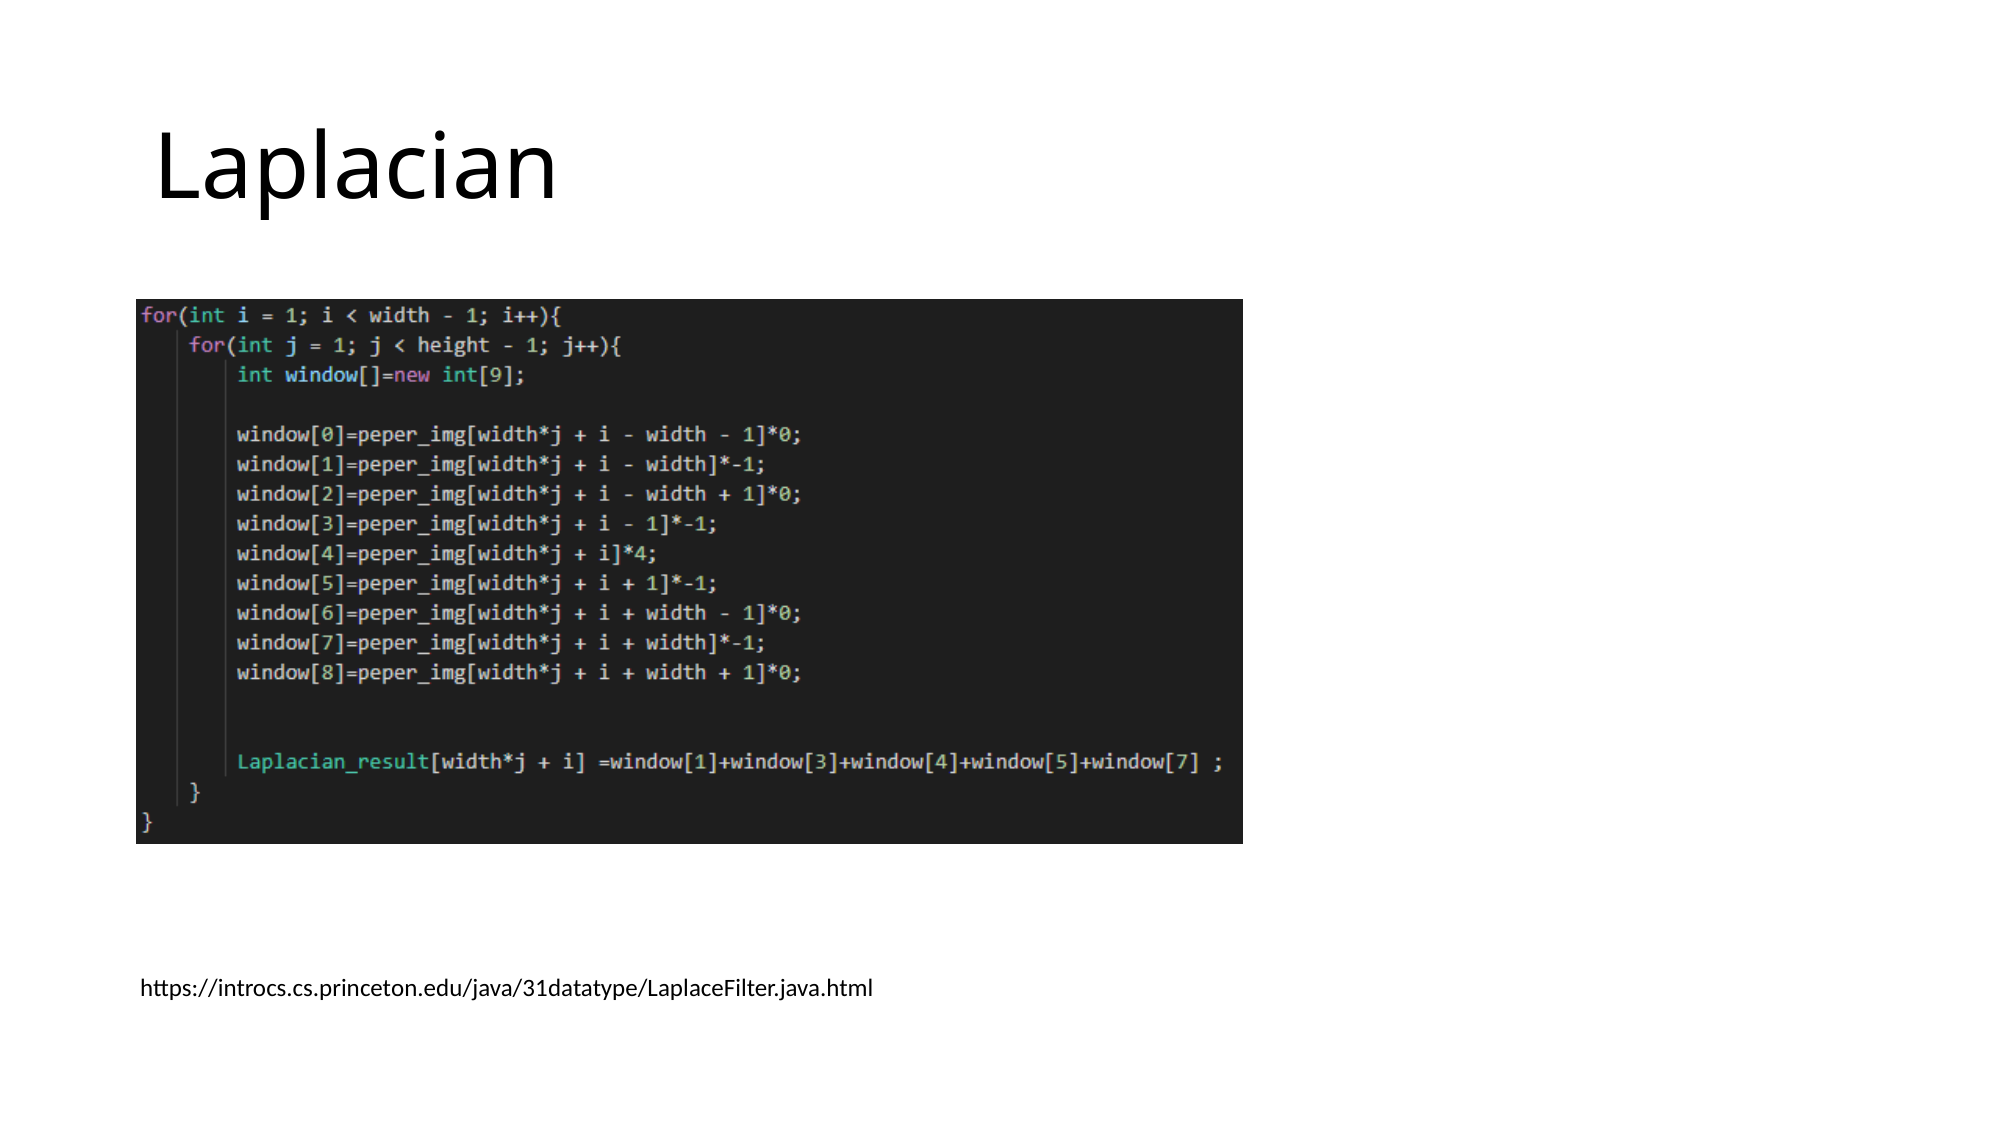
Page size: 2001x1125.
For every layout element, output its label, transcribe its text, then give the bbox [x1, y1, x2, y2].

picture [136, 299, 1243, 844]
title Laplacian [138, 60, 1864, 278]
text_box https://introcs.cs.princeton.edu/java/31datatype/LaplaceFilter.java.html [125, 963, 890, 1009]
